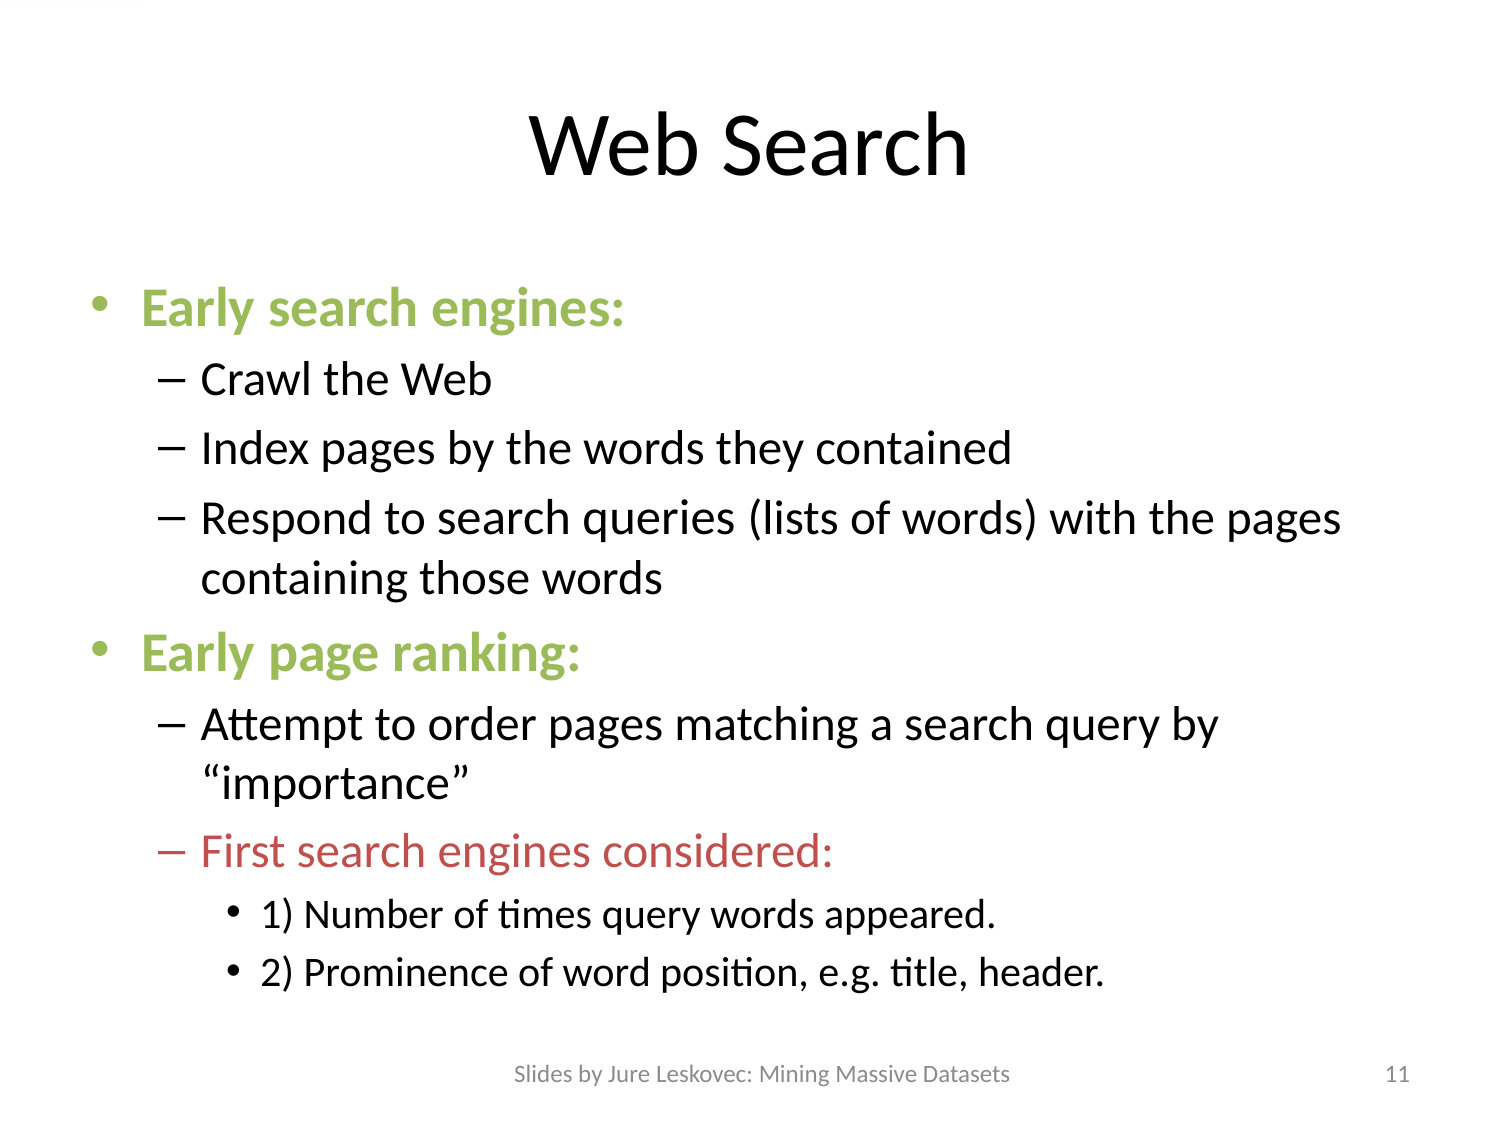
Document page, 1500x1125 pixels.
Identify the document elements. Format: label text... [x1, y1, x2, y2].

list Early search engines: Crawl the Web Index pages by the words they contained Respond to search queries (lists of words) with the pages containing those words Early page ranking: Attempt to order pages matching a search query by “importance” First search engines considered: 1) Number of times query words appeared. 2) Prominence of word position, e.g. title, header. [75, 262, 1425, 1005]
footer Slides by Jure Leskovec: Mining Massive Datasets [474, 1042, 1050, 1103]
title Web Search [75, 45, 1425, 233]
slide_number 11 [1074, 1042, 1425, 1103]
